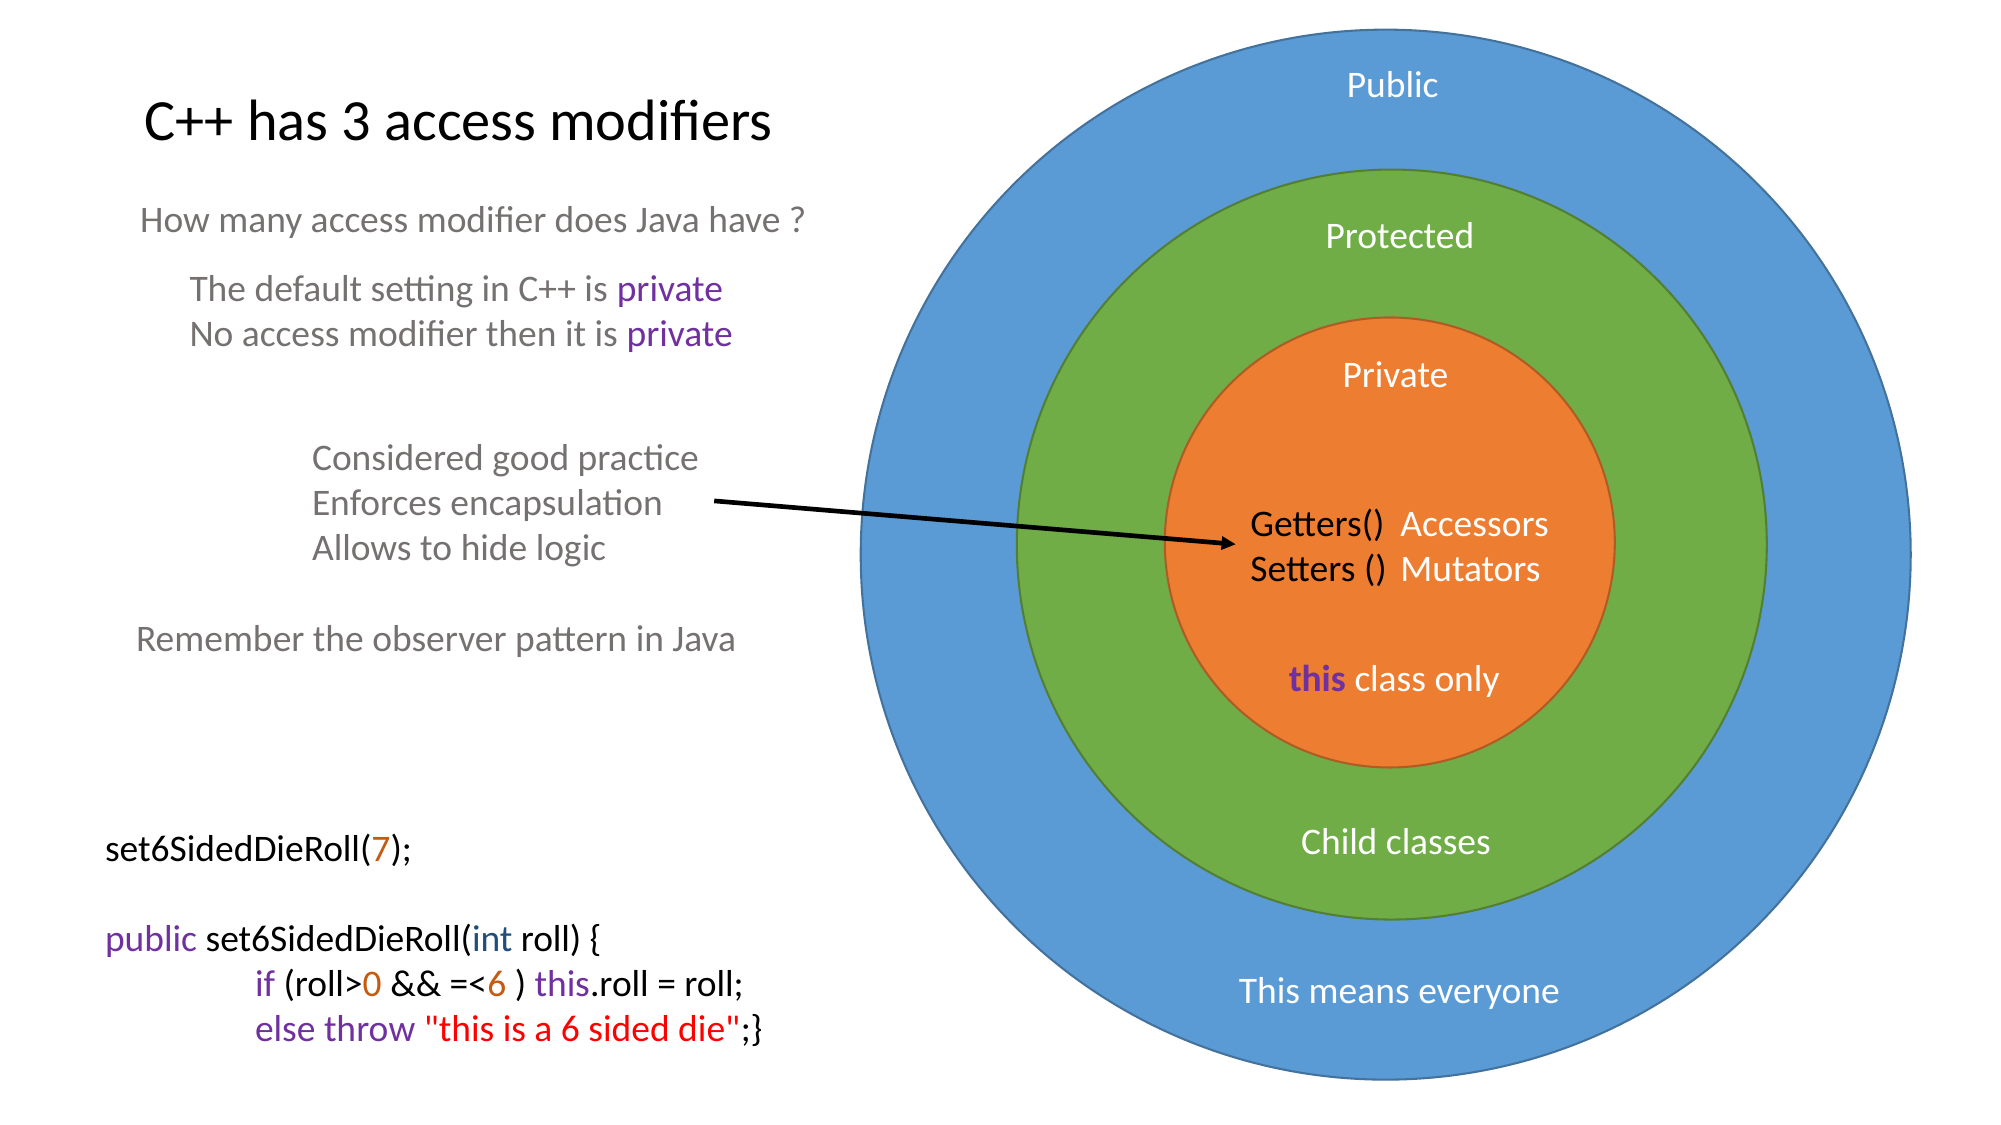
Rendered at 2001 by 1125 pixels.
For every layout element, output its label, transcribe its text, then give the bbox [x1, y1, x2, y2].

text_box [859, 28, 1912, 1081]
text_box How many access modifier does Java have ? [125, 187, 823, 247]
text_box Public [1332, 52, 1454, 113]
text_box Private [1328, 342, 1464, 403]
text_box Getters() Accessors Setters () Mutators [1235, 491, 1564, 597]
text_box Remember the observer pattern in Java [121, 606, 752, 667]
text_box Considered good practice Enforces encapsulation Allows to hide logic [297, 426, 715, 576]
text_box The default setting in C++ is private No access modifier then it is private [174, 257, 748, 362]
text_box This means everyone [1224, 958, 1576, 1019]
text_box [1163, 316, 1616, 769]
text_box [1015, 168, 1768, 921]
text_box set6SidedDieRoll(7); public set6SidedDieRoll(int roll) { if (roll>0 && =<6 ) this.roll = roll; else throw "this is a 6 sided die";} [90, 816, 778, 1056]
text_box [716, 501, 1234, 545]
text_box this class only [1274, 647, 1515, 707]
text_box C++ has 3 access modifiers [129, 74, 788, 160]
text_box Child classes [1286, 809, 1507, 870]
text_box Protected [1310, 203, 1490, 264]
